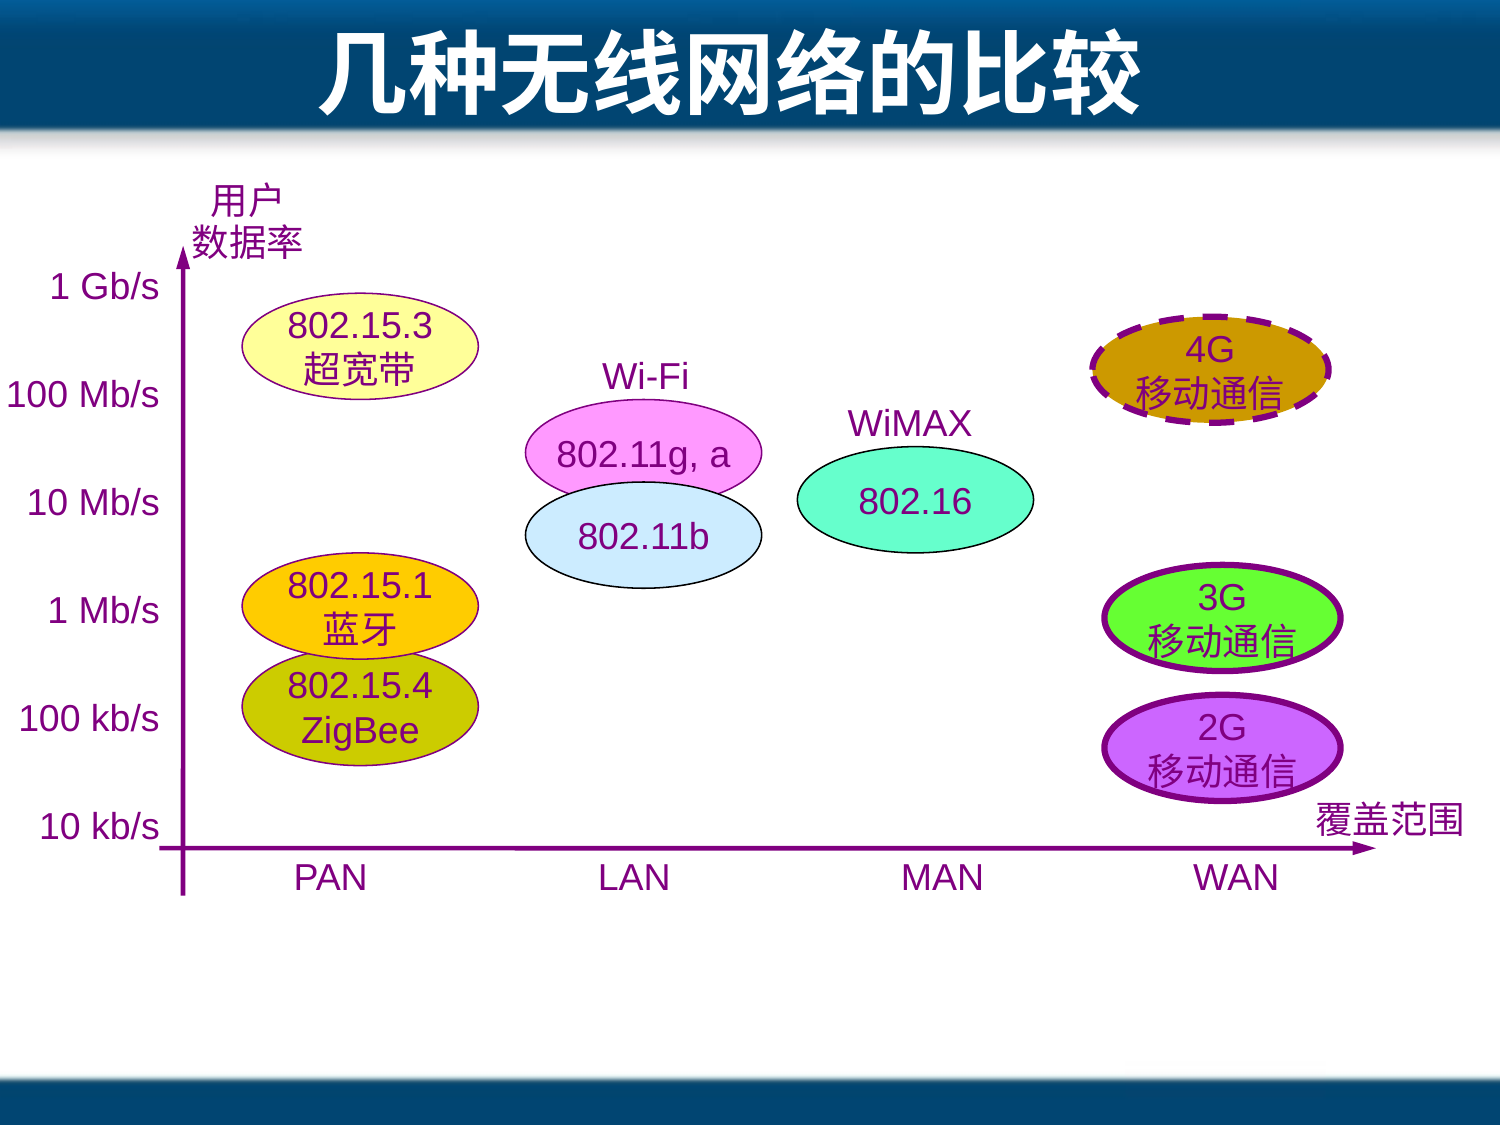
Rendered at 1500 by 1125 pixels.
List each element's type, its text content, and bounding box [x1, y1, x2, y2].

text_box 3G 移动通信 [1104, 564, 1341, 672]
text_box 802.16 [797, 452, 1034, 553]
text_box 802.11b [525, 482, 762, 589]
text_box 用户 数据率 [177, 160, 320, 273]
text_box 802.15.3 超宽带 [242, 293, 479, 400]
text_box Wi-Fi [587, 335, 705, 405]
text_box 2G 移动通信 [1104, 694, 1341, 802]
picture [0, 0, 1500, 1125]
text_box WiMAX [832, 382, 988, 452]
text_box 802.15.4 ZigBee [242, 654, 479, 766]
text_box 802.15.1 蓝牙 [242, 552, 479, 660]
text_box 覆盖范围 [1300, 779, 1481, 849]
title 几种无线网络的比较 [64, 19, 1415, 124]
text_box PAN LAN MAN WAN [278, 836, 1329, 906]
text_box 4G 移动通信 [1092, 316, 1329, 423]
text_box 1 Gb/s 100 Mb/s 10 Mb/s 1 Mb/s 100 kb/s 10 kb/s [0, 246, 175, 1017]
text_box 802.11g, a [525, 405, 762, 494]
text_box [1329, 842, 1376, 855]
